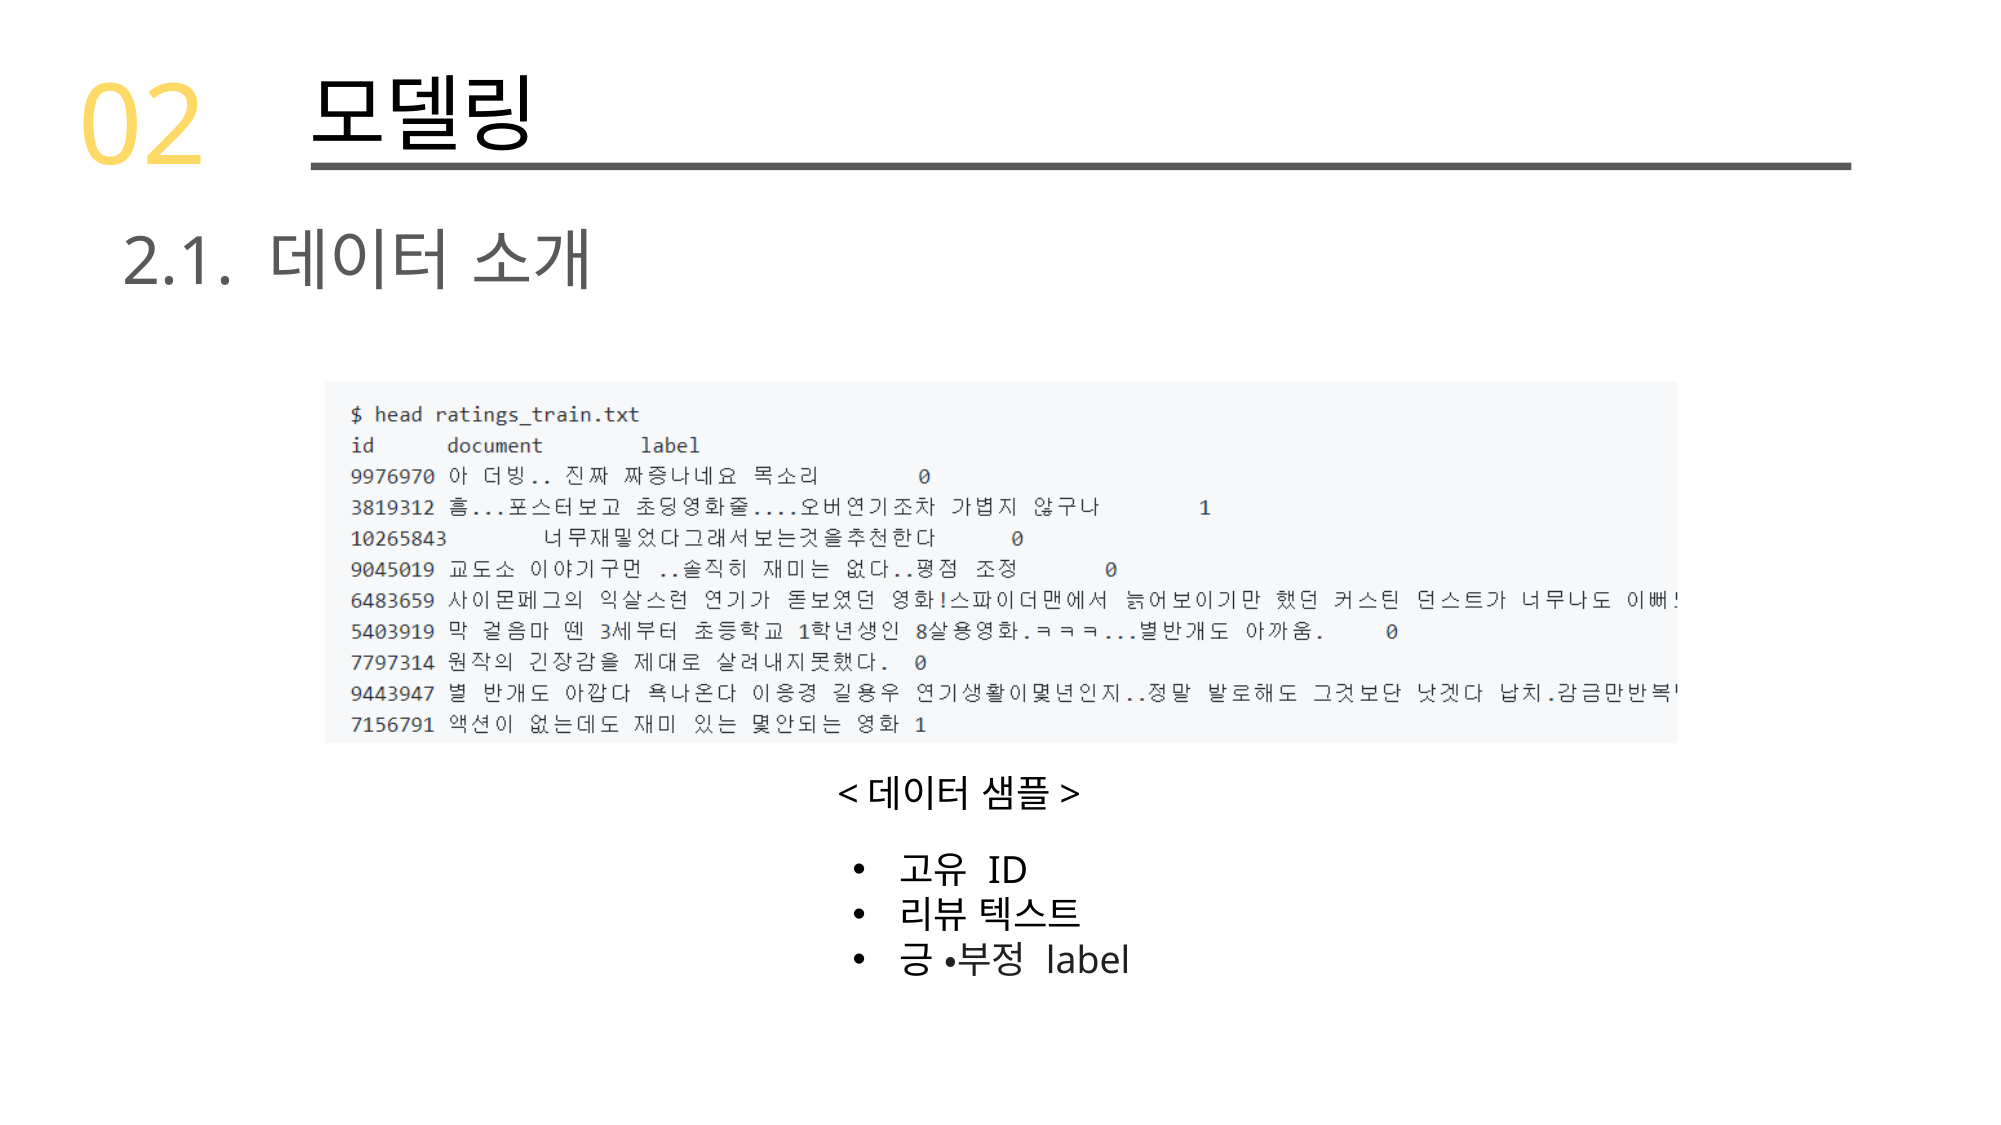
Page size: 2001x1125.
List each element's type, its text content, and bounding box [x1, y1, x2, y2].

text_box 모델링 [394, 51, 1689, 162]
text_box [394, 162, 1852, 171]
text_box 02 [63, 47, 394, 197]
picture [285, 382, 1715, 743]
text_box <데이터 샘플> [822, 762, 1096, 823]
text_box 고유 ID 리뷰 텍스트 긍 •부정 label [837, 838, 1146, 989]
text_box 2.1. 데이터 소개 [107, 210, 911, 306]
